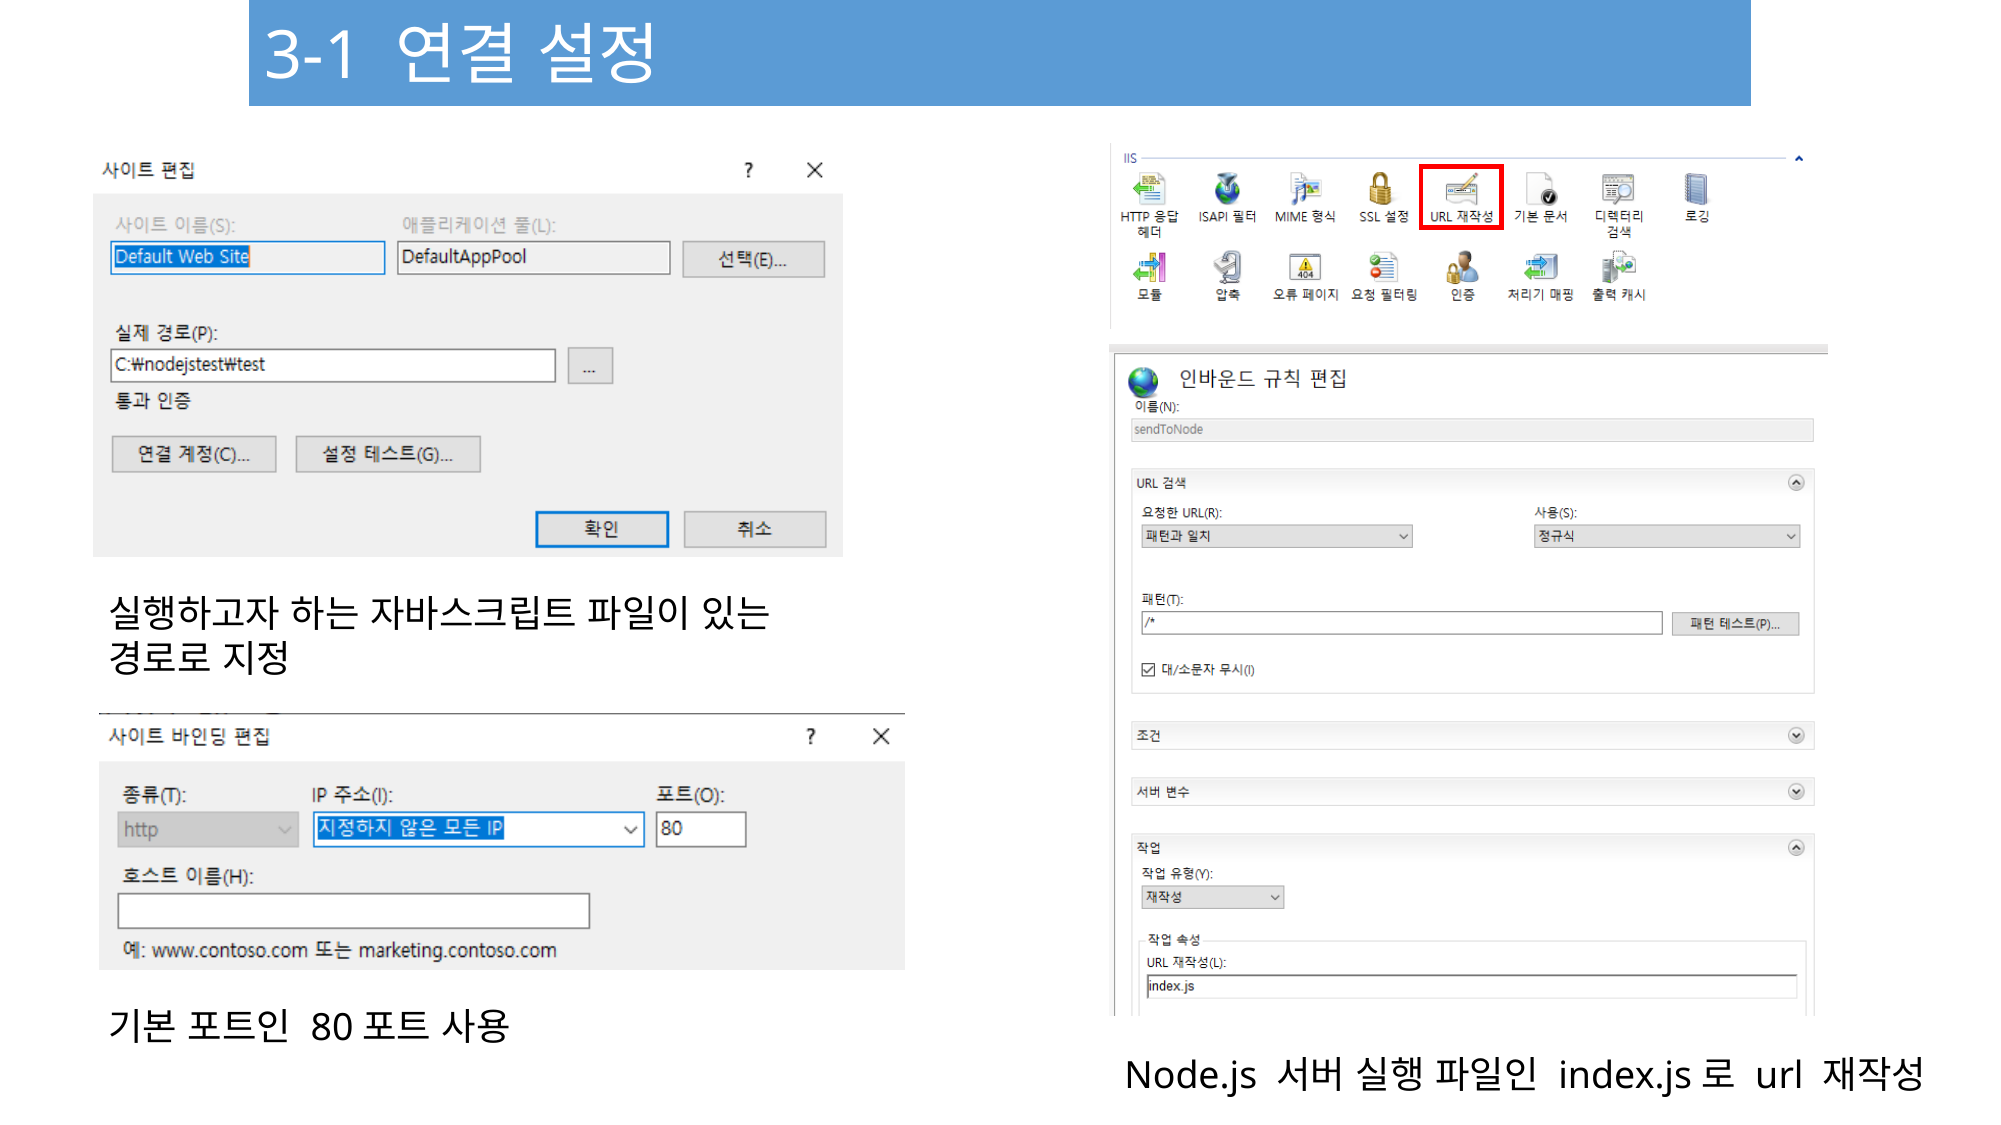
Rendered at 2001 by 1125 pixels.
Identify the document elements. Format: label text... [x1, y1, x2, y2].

text_box 기본 포트인 80포트 사용 [93, 995, 884, 1055]
text_box Node.js 서버 실행 파일인 index.js로 url 재작성 [1109, 1044, 1950, 1104]
picture [99, 713, 905, 970]
text_box 3-1 연결 설정 [249, 0, 1751, 106]
picture [1109, 344, 1828, 1016]
text_box 실행하고자 하는 자바스크립트 파일이 있는 경로로 지정 [93, 582, 884, 687]
picture [93, 154, 843, 557]
picture [1109, 143, 1808, 329]
